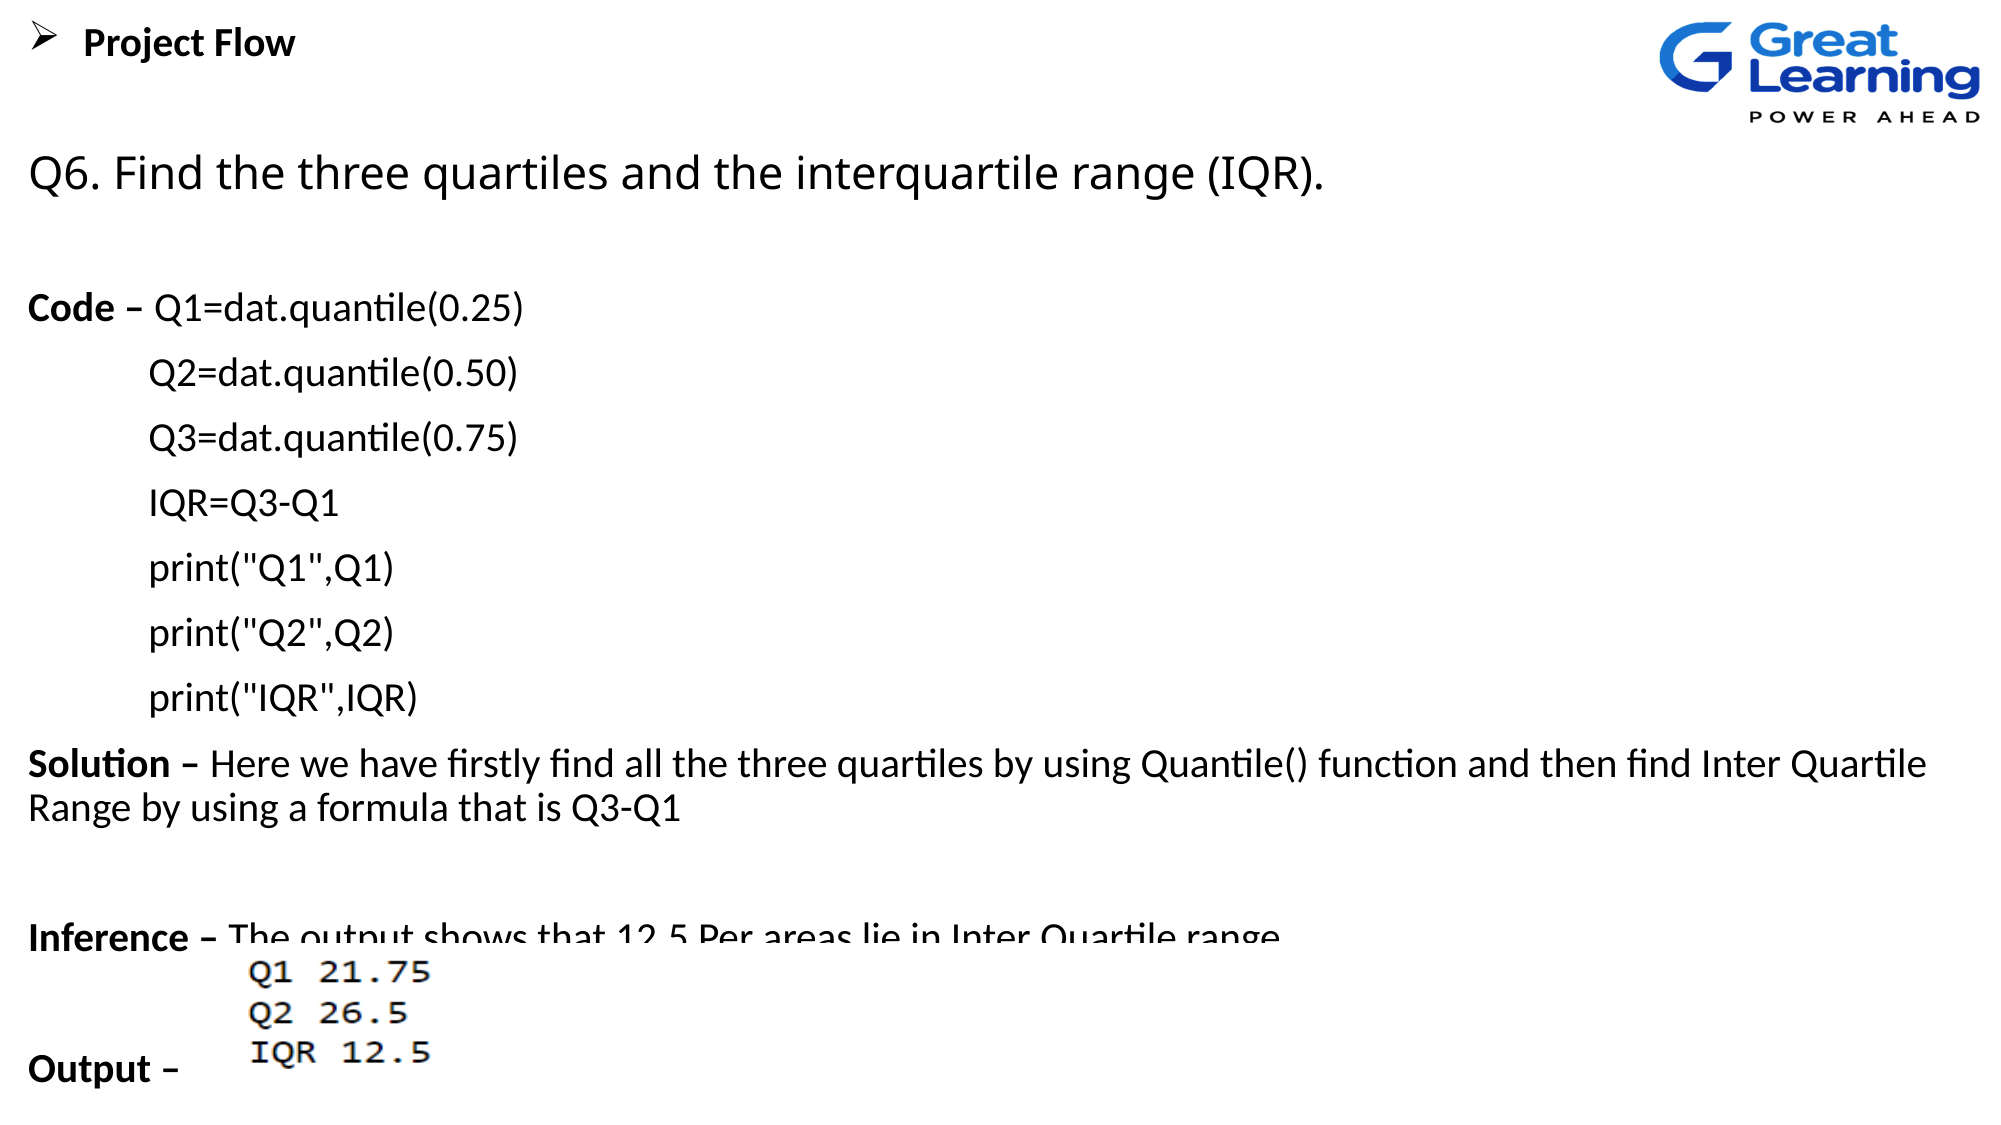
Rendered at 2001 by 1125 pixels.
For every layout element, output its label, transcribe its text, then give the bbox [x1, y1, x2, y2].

picture [1657, 21, 1981, 124]
list Project Flow Q6. Find the three quartiles and the interquartile range (IQR). Code – Q1=dat.quantile(0.25) Q2=dat.quantile(0.50) Q3=dat.quantile(0.75) IQR=Q3-Q1 print("Q1",Q1) print("Q2",Q2) print("IQR",IQR) Solution – Here we have firstly find all the three quartiles by using Quantile() function and then find Inter Quartile Range by using a formula that is Q3-Q1 Inference – The output shows that 12.5 Per areas lie in Inter Quartile range Output – [13, 13, 1988, 1110]
picture [230, 943, 1468, 1110]
